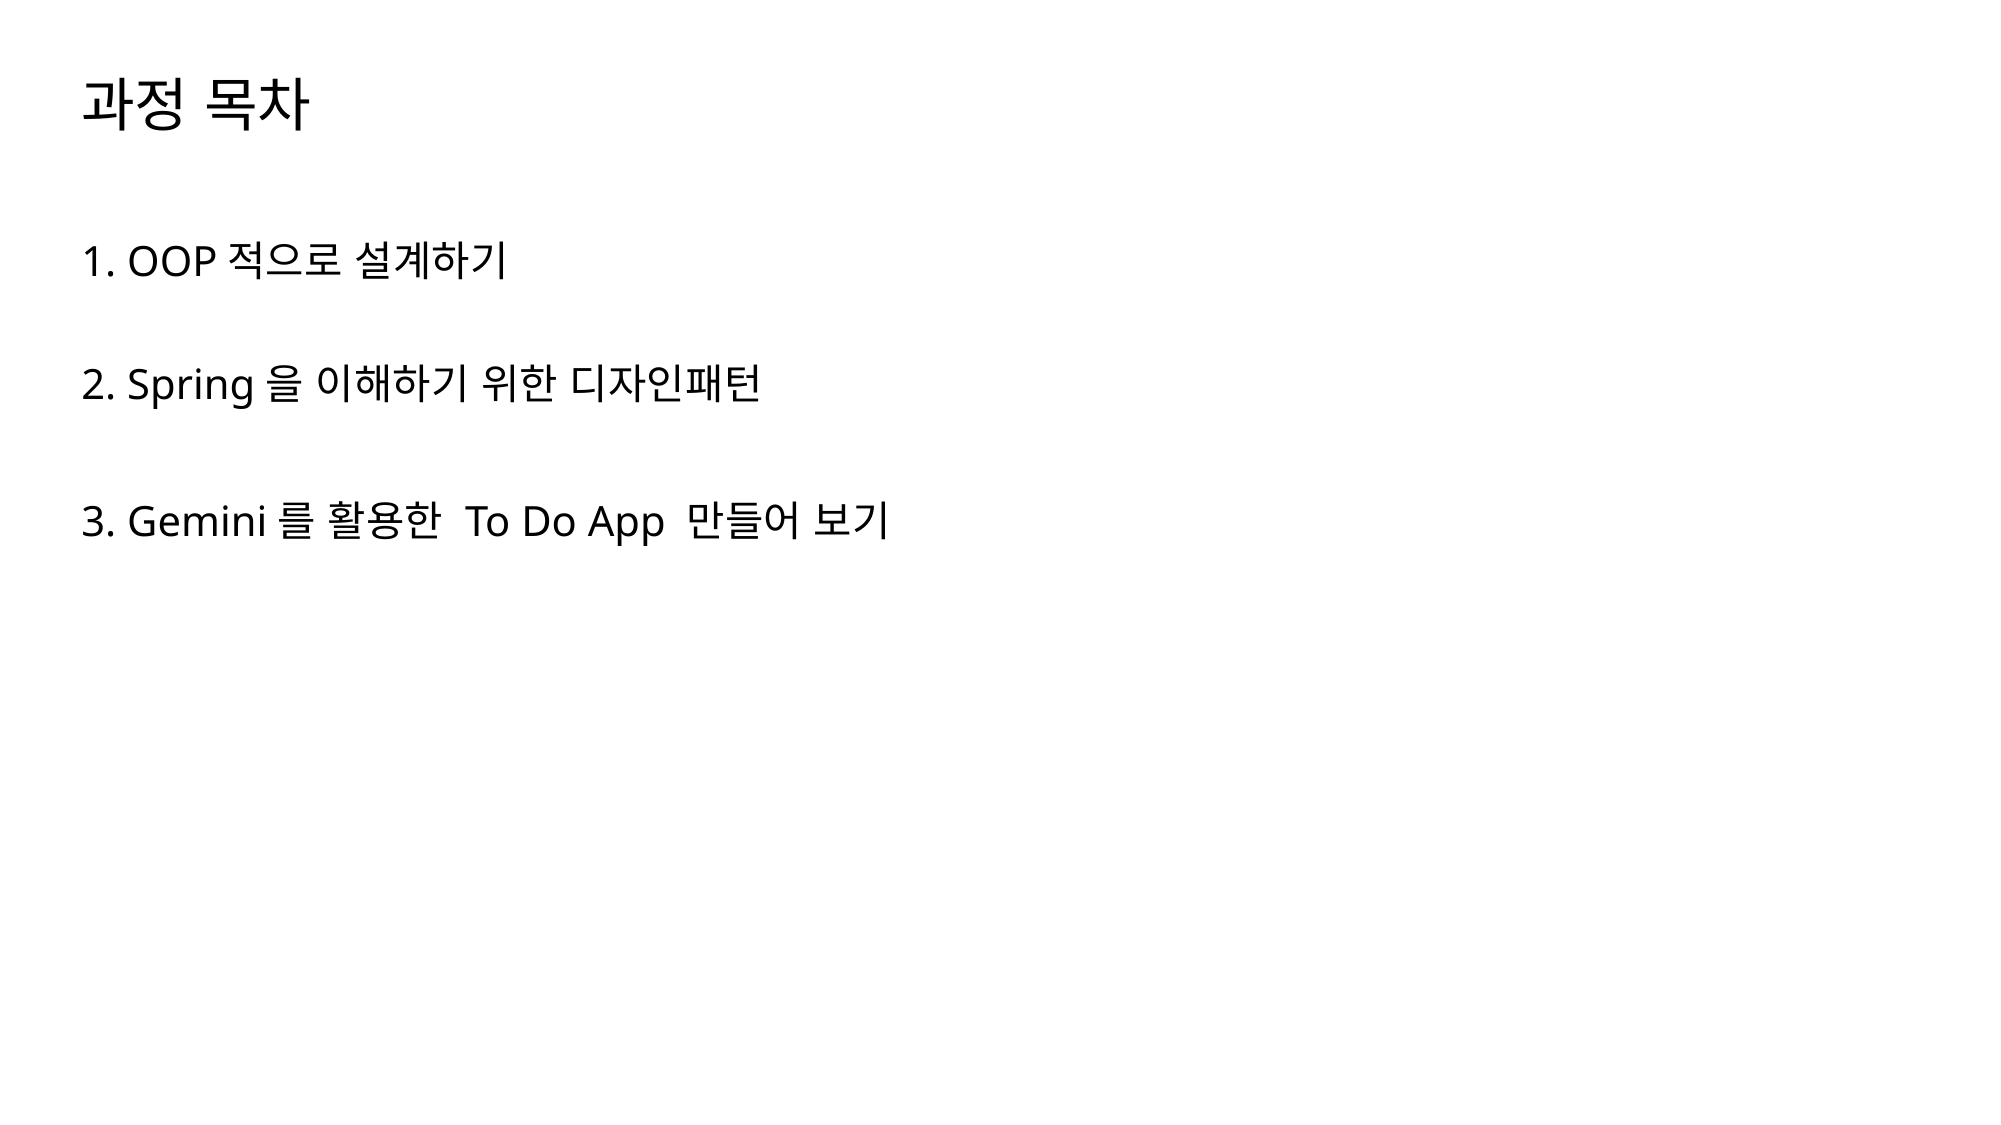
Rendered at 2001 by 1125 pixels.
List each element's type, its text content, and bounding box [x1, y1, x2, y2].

text_box 3. Gemini를 활용한 To Do App 만들어 보기 [66, 487, 1189, 552]
text_box 2. Spring을 이해하기 위한 디자인패턴 [66, 350, 1189, 416]
text_box 1. OOP적으로 설계하기 [66, 227, 1189, 292]
text_box 과정 목차 [66, 60, 745, 146]
